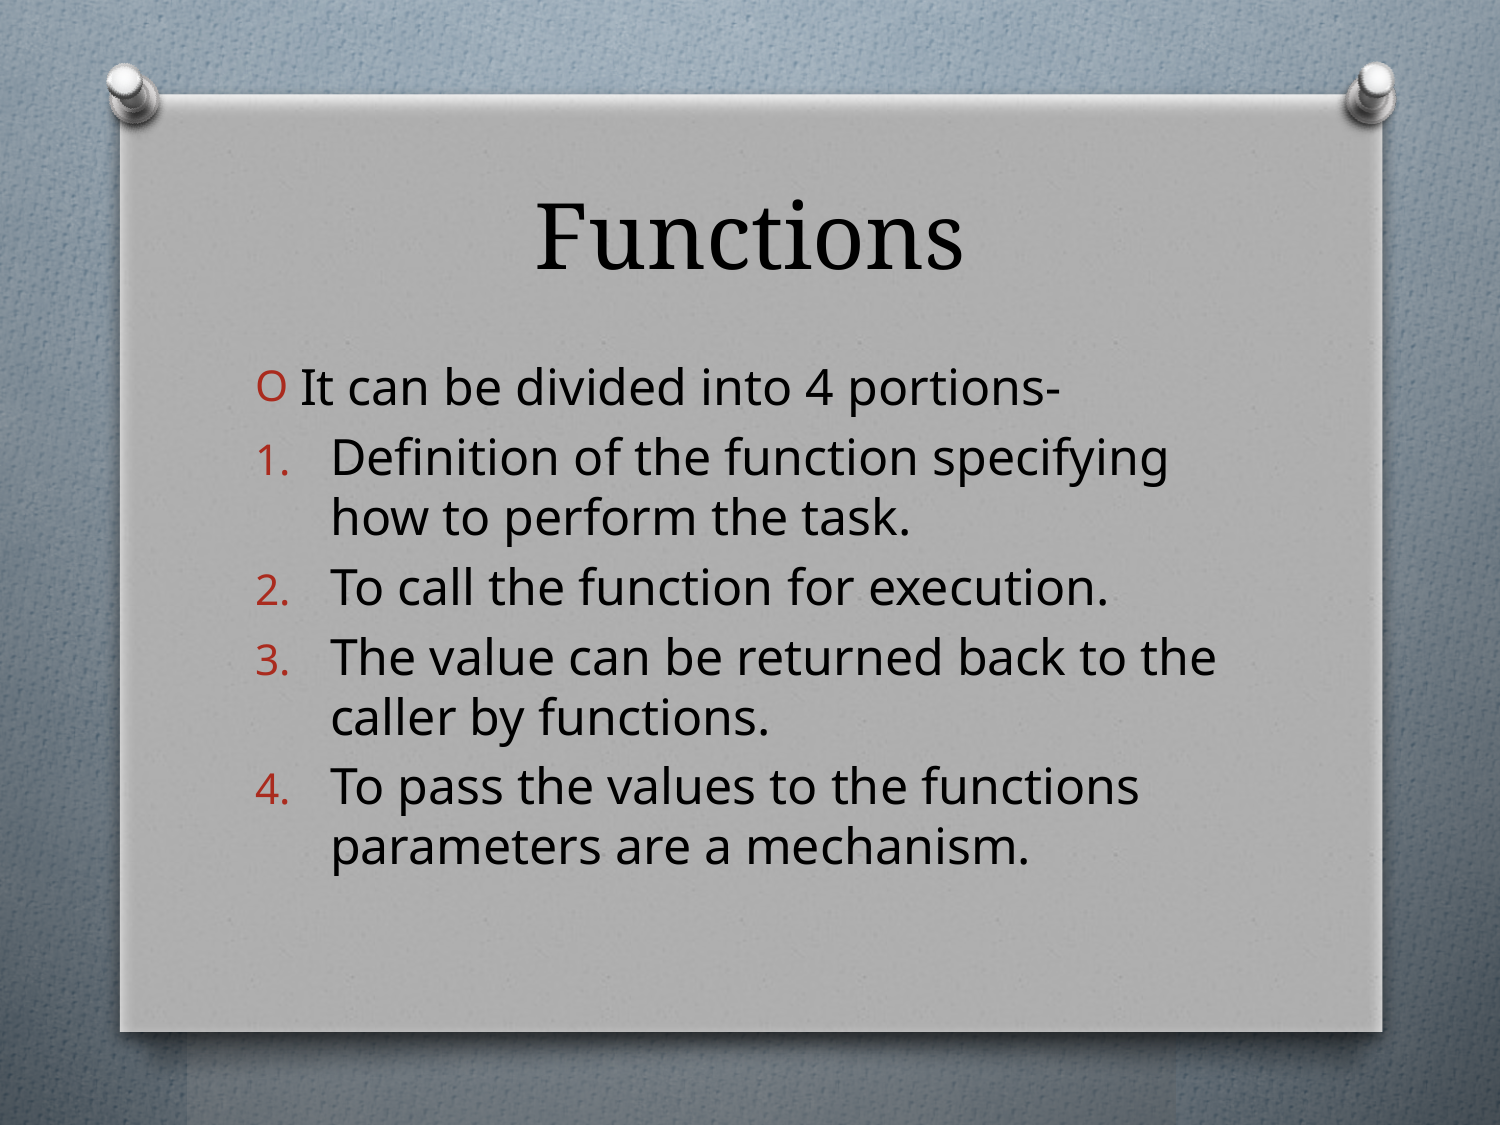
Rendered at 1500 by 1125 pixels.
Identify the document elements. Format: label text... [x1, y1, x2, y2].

title Functions [179, 134, 1323, 332]
picture [75, 29, 198, 153]
picture [1317, 35, 1439, 156]
list It can be divided into 4 portions- Definition of the function specifying how to perform the task. To call the function for execution. The value can be returned back to the caller by functions. To pass the values to the functions parameters are a mechanism. [240, 347, 1257, 939]
